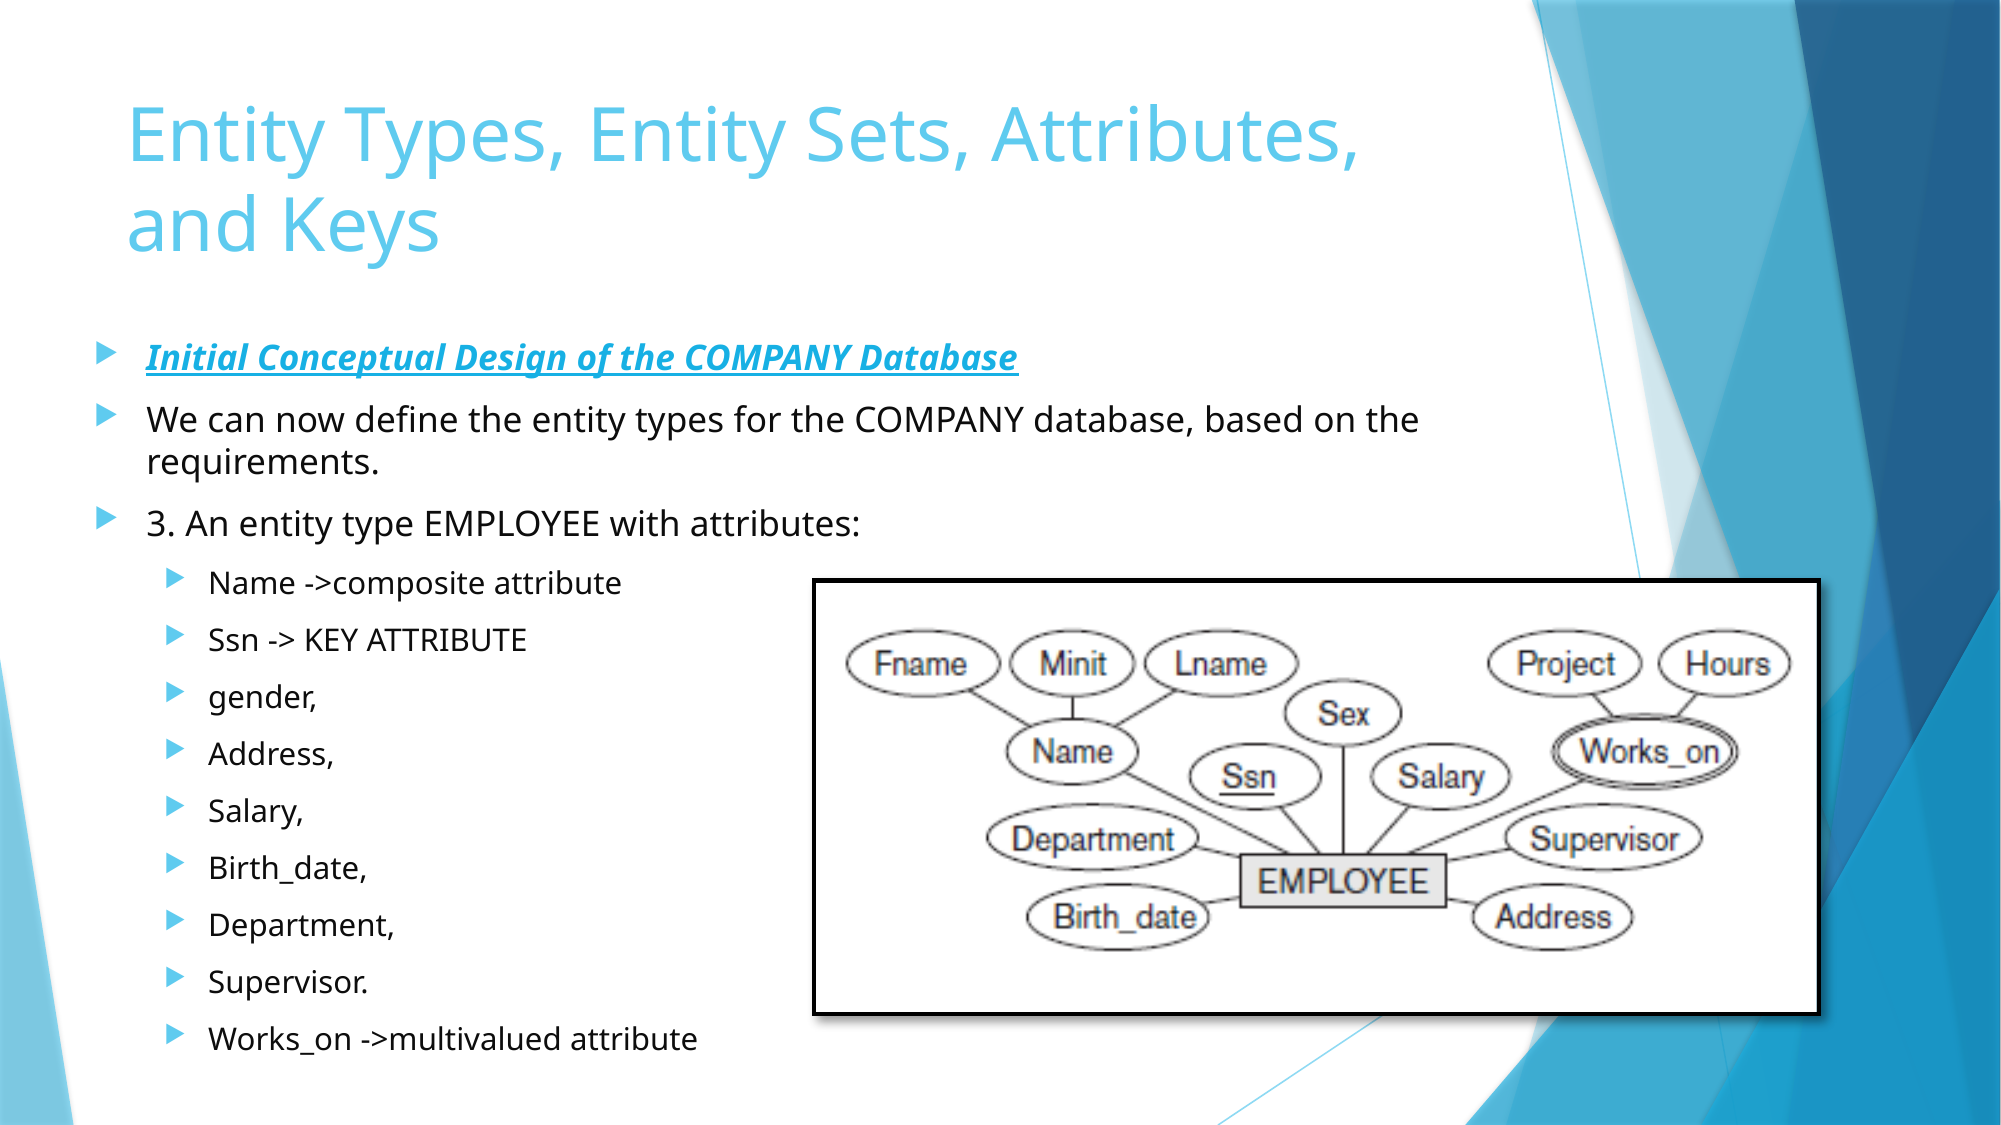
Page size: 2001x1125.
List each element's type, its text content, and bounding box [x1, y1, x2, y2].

title Entity Types, Entity Sets, Attributes, and Keys [111, 79, 1522, 266]
picture [815, 582, 1818, 1013]
list Initial Conceptual Design of the COMPANY Database We can now define the entity types for the COMPANY database, based on the requirements. 3. An entity type EMPLOYEE with attributes: Name ->composite attribute Ssn -> KEY ATTRIBUTE gender, Address, Salary, Birth_date, Department, Supervisor. Works_on ->multivalued attribute [78, 266, 1603, 1069]
